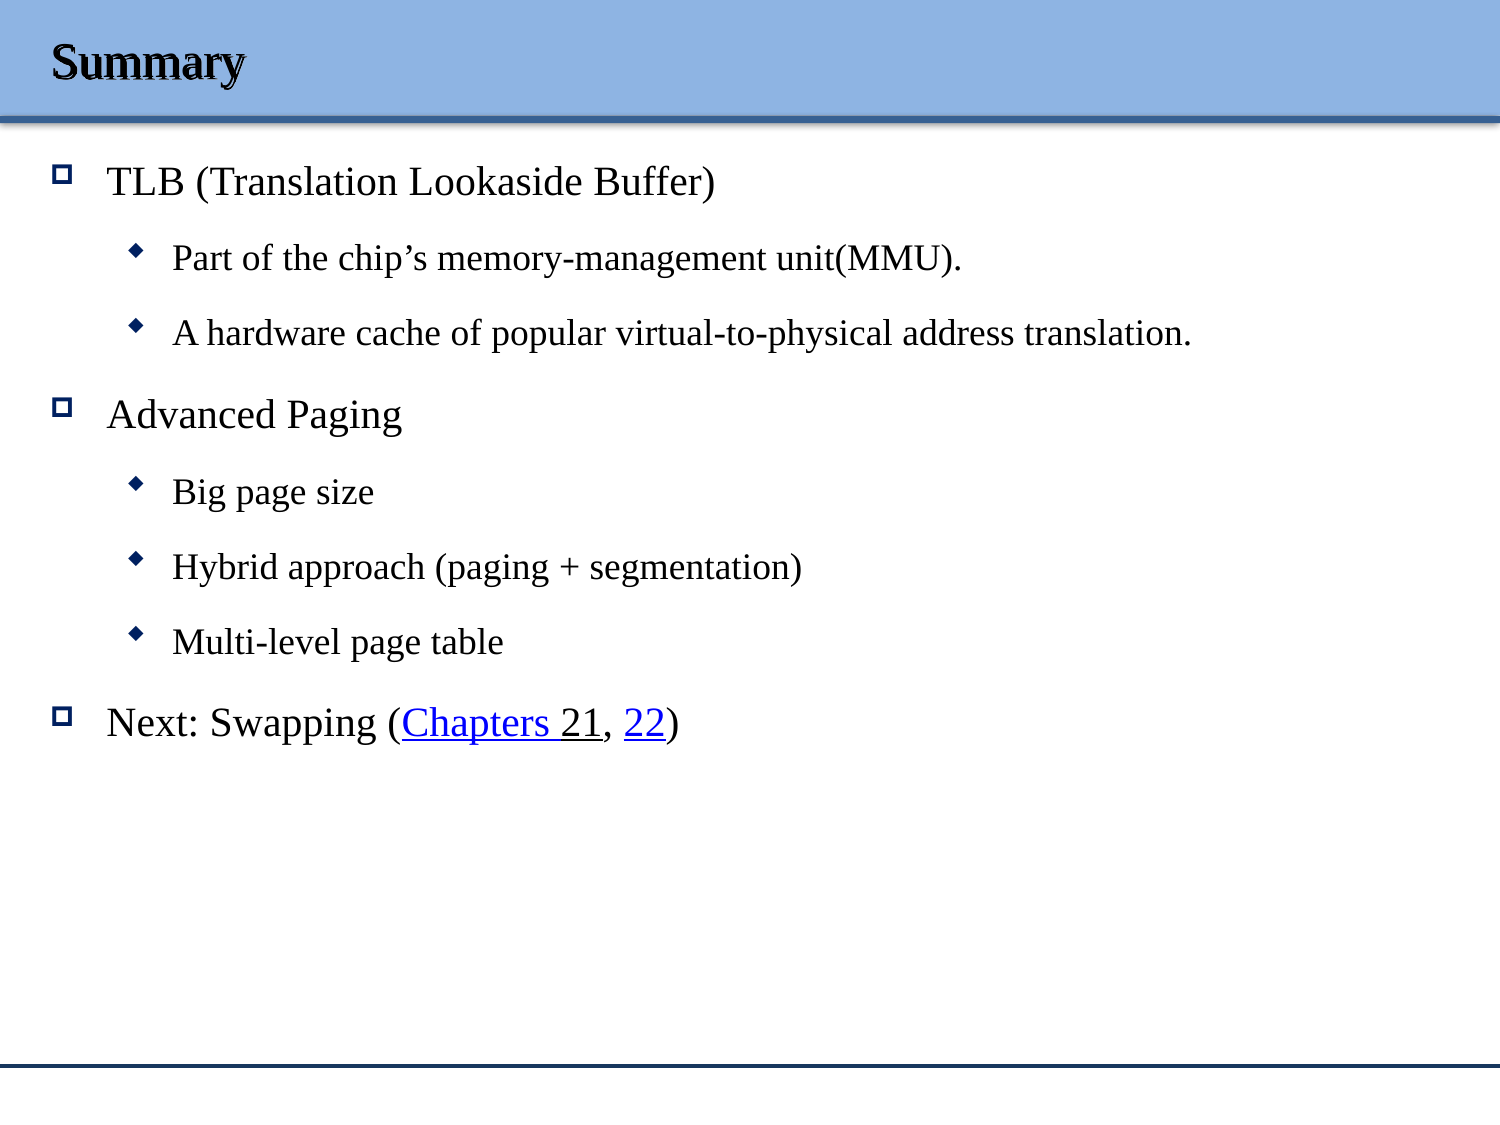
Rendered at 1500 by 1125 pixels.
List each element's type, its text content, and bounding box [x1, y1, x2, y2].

title Summary [34, 8, 1477, 106]
list TLB (Translation Lookaside Buffer) Part of the chip’s memory-management unit(MMU). A hardware cache of popular virtual-to-physical address translation. Advanced Paging Big page size Hybrid approach (paging + segmentation) Multi-level page table Next: Swapping (Chapters 21, 22) [34, 120, 1477, 1024]
